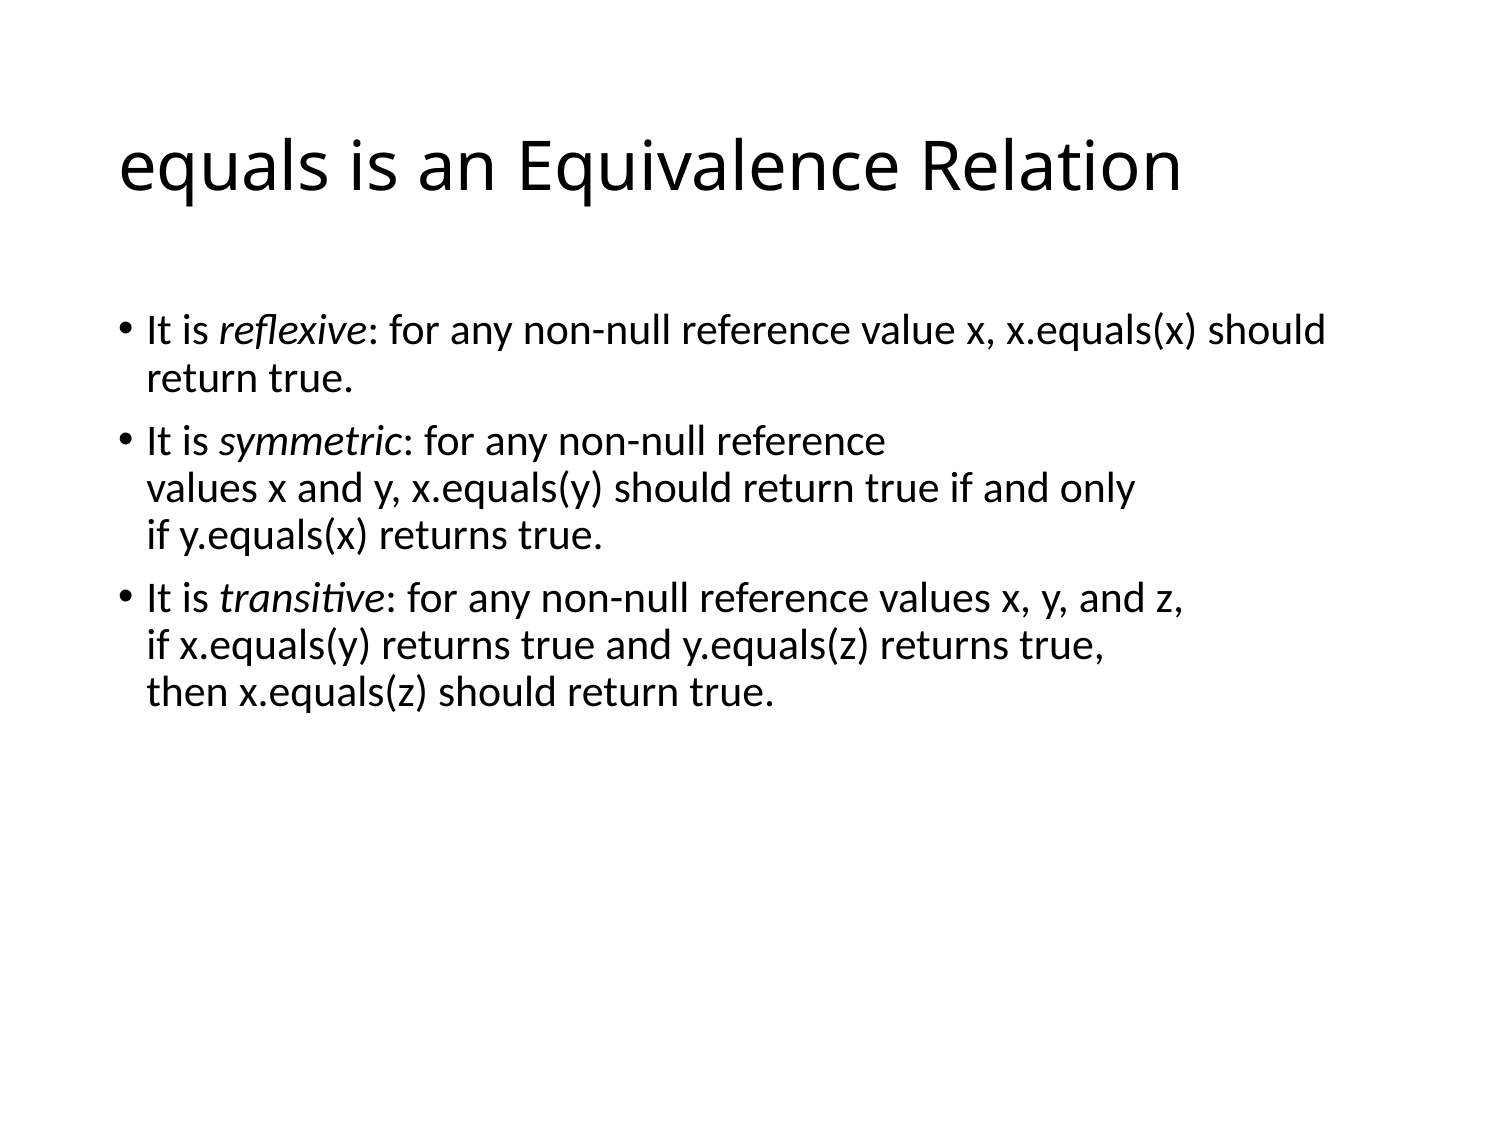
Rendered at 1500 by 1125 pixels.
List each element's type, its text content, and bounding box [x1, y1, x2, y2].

list It is reflexive: for any non-null reference value x, x.equals(x) should return true. It is symmetric: for any non-null reference values x and y, x.equals(y) should return true if and only if y.equals(x) returns true. It is transitive: for any non-null reference values x, y, and z, if x.equals(y) returns true and y.equals(z) returns true, then x.equals(z) should return true. [103, 299, 1397, 1014]
title equals is an Equivalence Relation [103, 59, 1397, 278]
